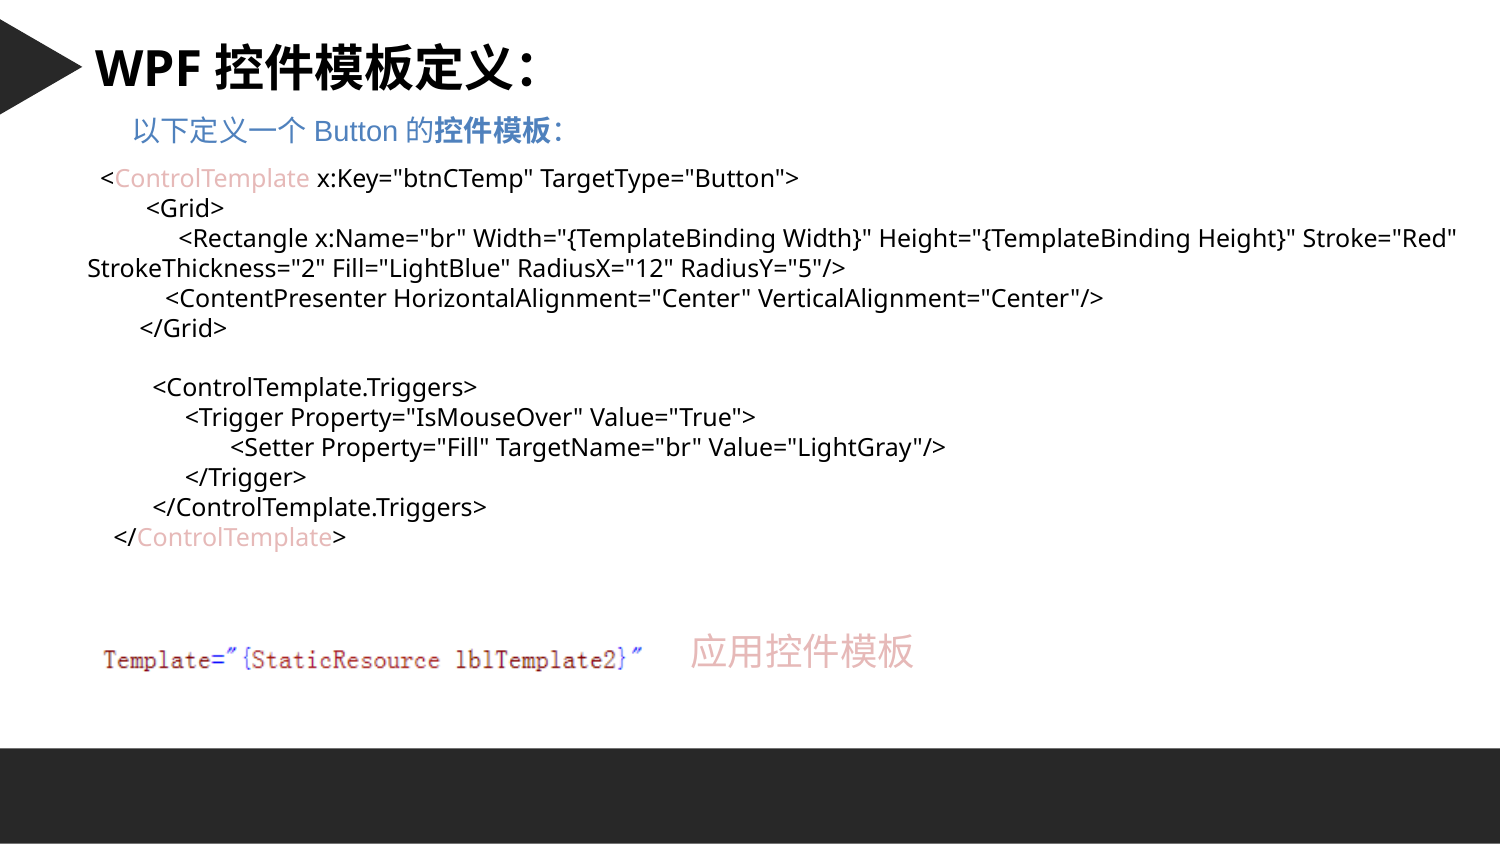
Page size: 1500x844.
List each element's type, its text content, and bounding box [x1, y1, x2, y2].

text_box 以下定义一个Button的控件模板： [116, 104, 900, 155]
picture [100, 641, 645, 678]
text_box [0, 19, 83, 115]
text_box [0, 748, 1500, 844]
text_box <ControlTemplate x:Key="btnCTemp" TargetType="Button"> <Grid> <Rectangle x:Name="br" Width="{TemplateBinding Width}" Height="{TemplateBinding Height}" Stroke="Red" StrokeThickness="2" Fill="LightBlue" RadiusX="12" RadiusY="5"/> <ContentPresenter HorizontalAlignment="Center" VerticalAlignment="Center"/> </Grid> <ControlTemplate.Triggers> <Trigger Property="IsMouseOver" Value="True"> <Setter Property="Fill" TargetName="br" Value="LightGray"/> </Trigger> </ControlTemplate.Triggers> </ControlTemplate> [72, 155, 1500, 559]
text_box WPF控件模板定义： [80, 29, 579, 104]
text_box 应用控件模板 [675, 620, 1128, 681]
